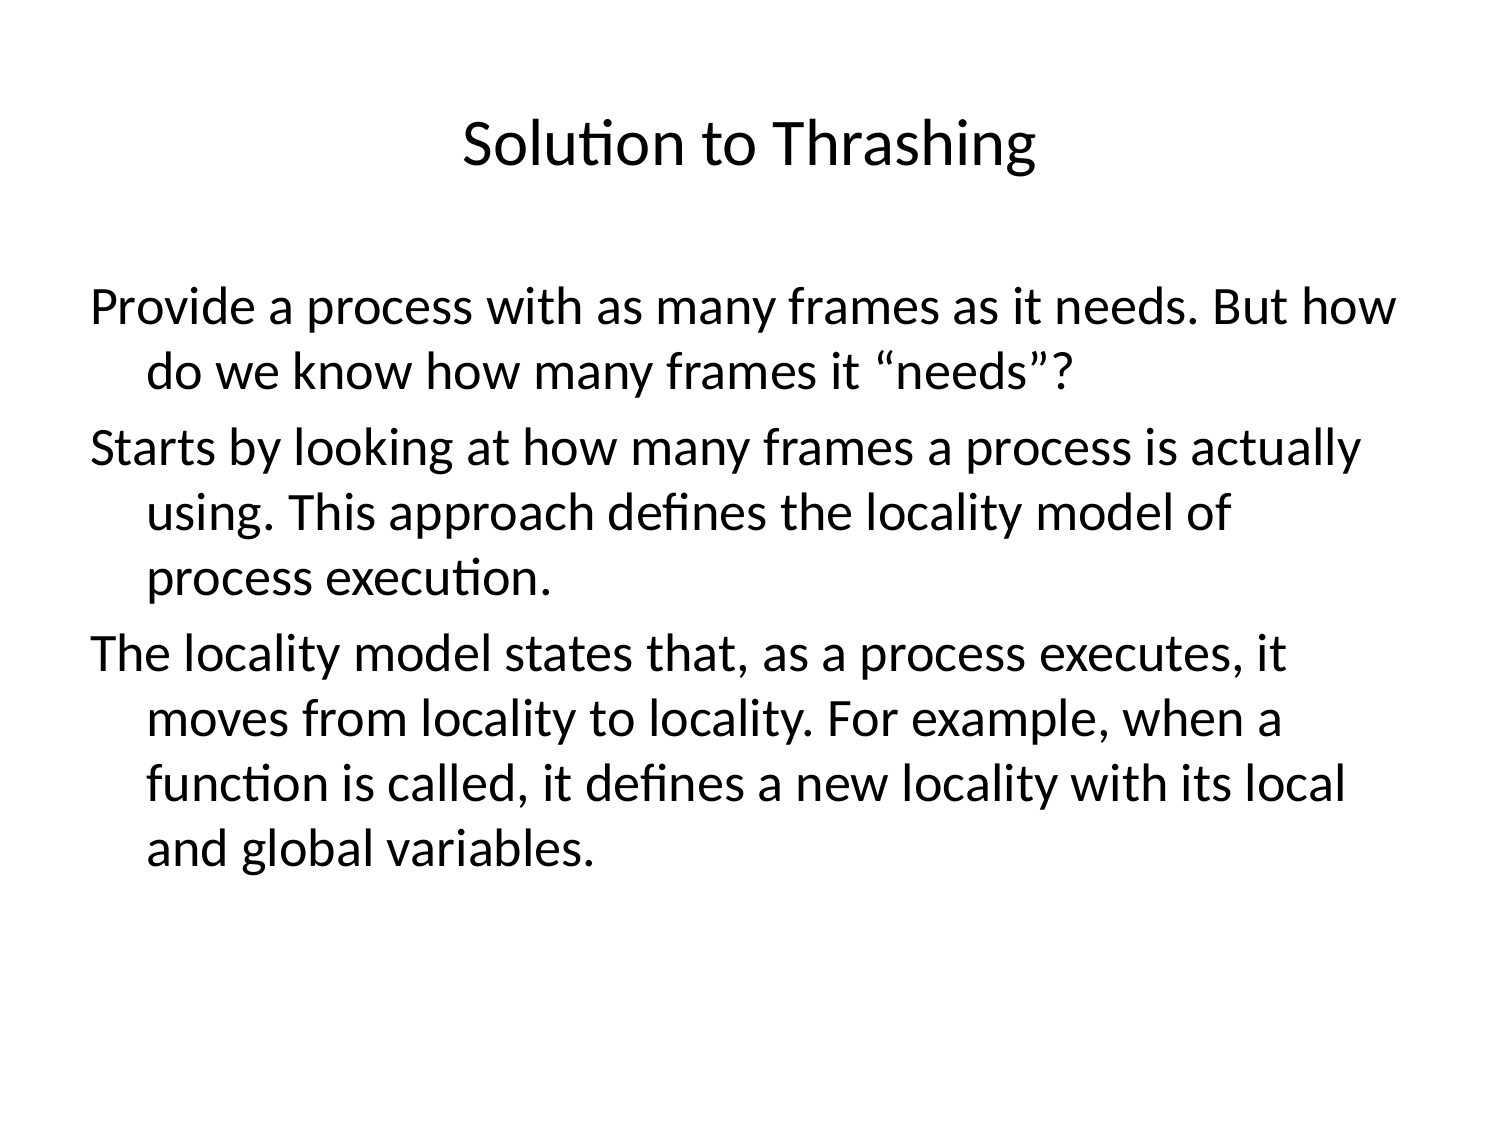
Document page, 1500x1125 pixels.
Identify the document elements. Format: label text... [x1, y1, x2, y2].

title Solution to Thrashing [75, 45, 1425, 233]
list Provide a process with as many frames as it needs. But how do we know how many frames it “needs”? Starts by looking at how many frames a process is actually using. This approach defines the locality model of process execution. The locality model states that, as a process executes, it moves from locality to locality. For example, when a function is called, it defines a new locality with its local and global variables. [75, 262, 1425, 1005]
